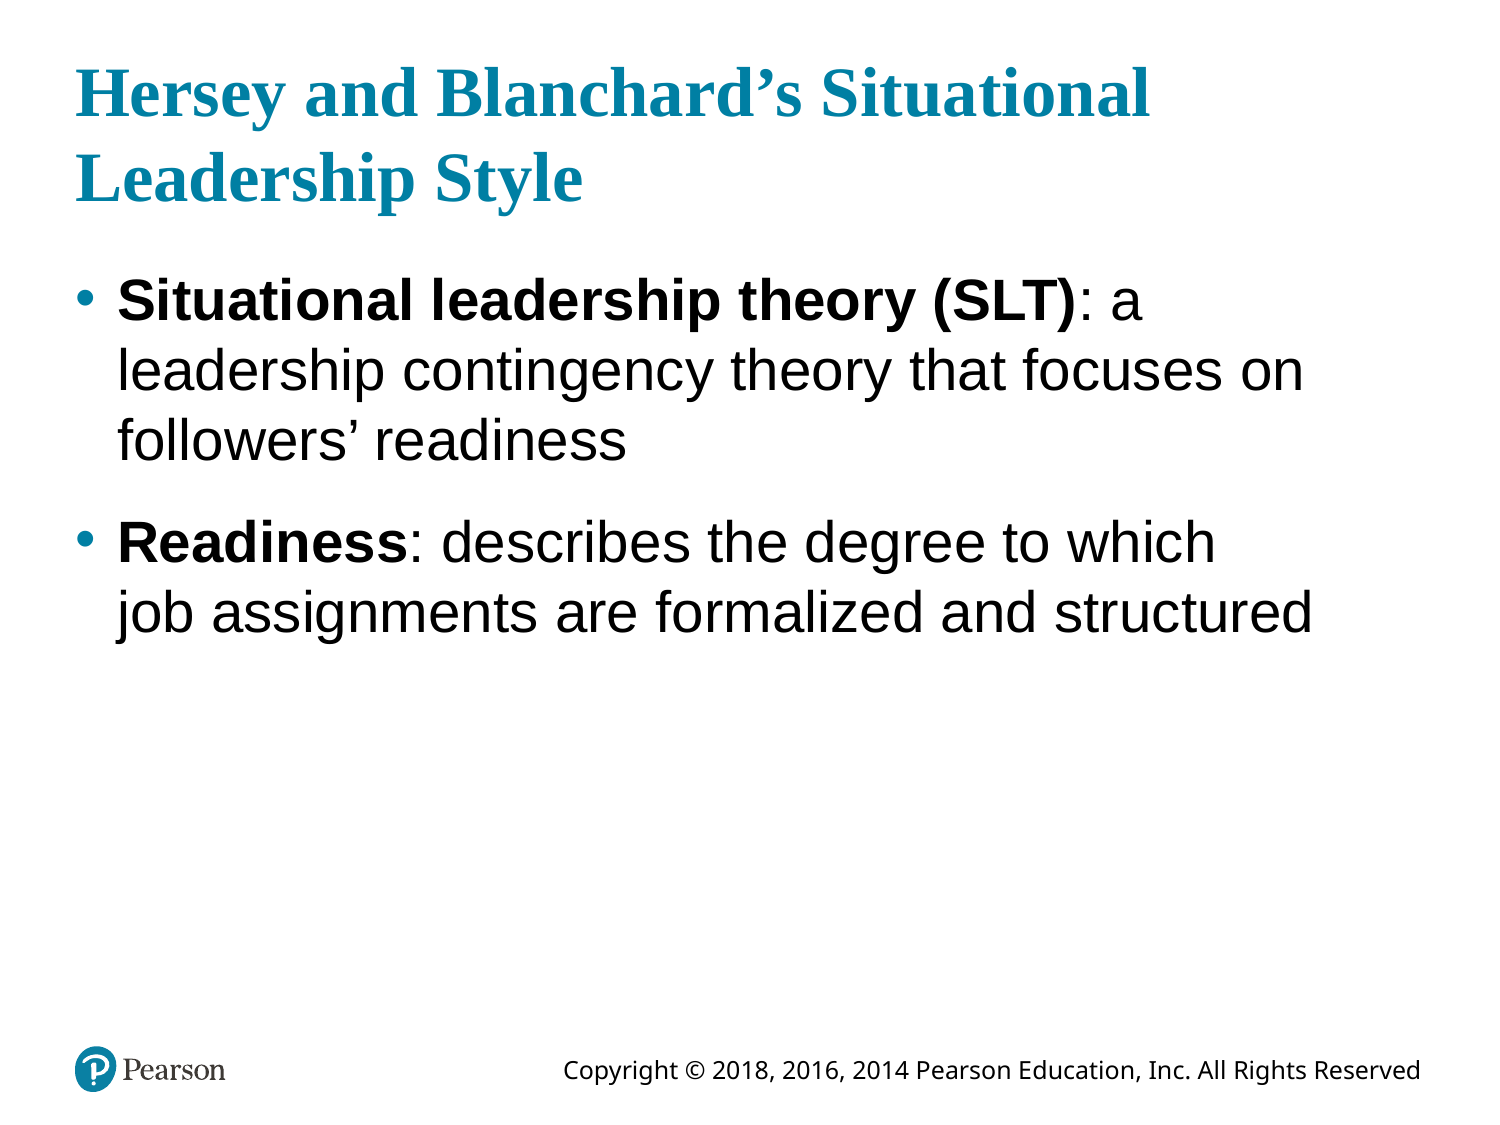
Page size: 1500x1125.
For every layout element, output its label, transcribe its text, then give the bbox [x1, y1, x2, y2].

list Situational leadership theory (SLT): a leadership contingency theory that focuses on followers’ readiness Readiness: describes the degree to which job assignments are formalized and structured [75, 262, 1425, 1005]
title Hersey and Blanchard’s Situational Leadership Style [75, 35, 1425, 216]
